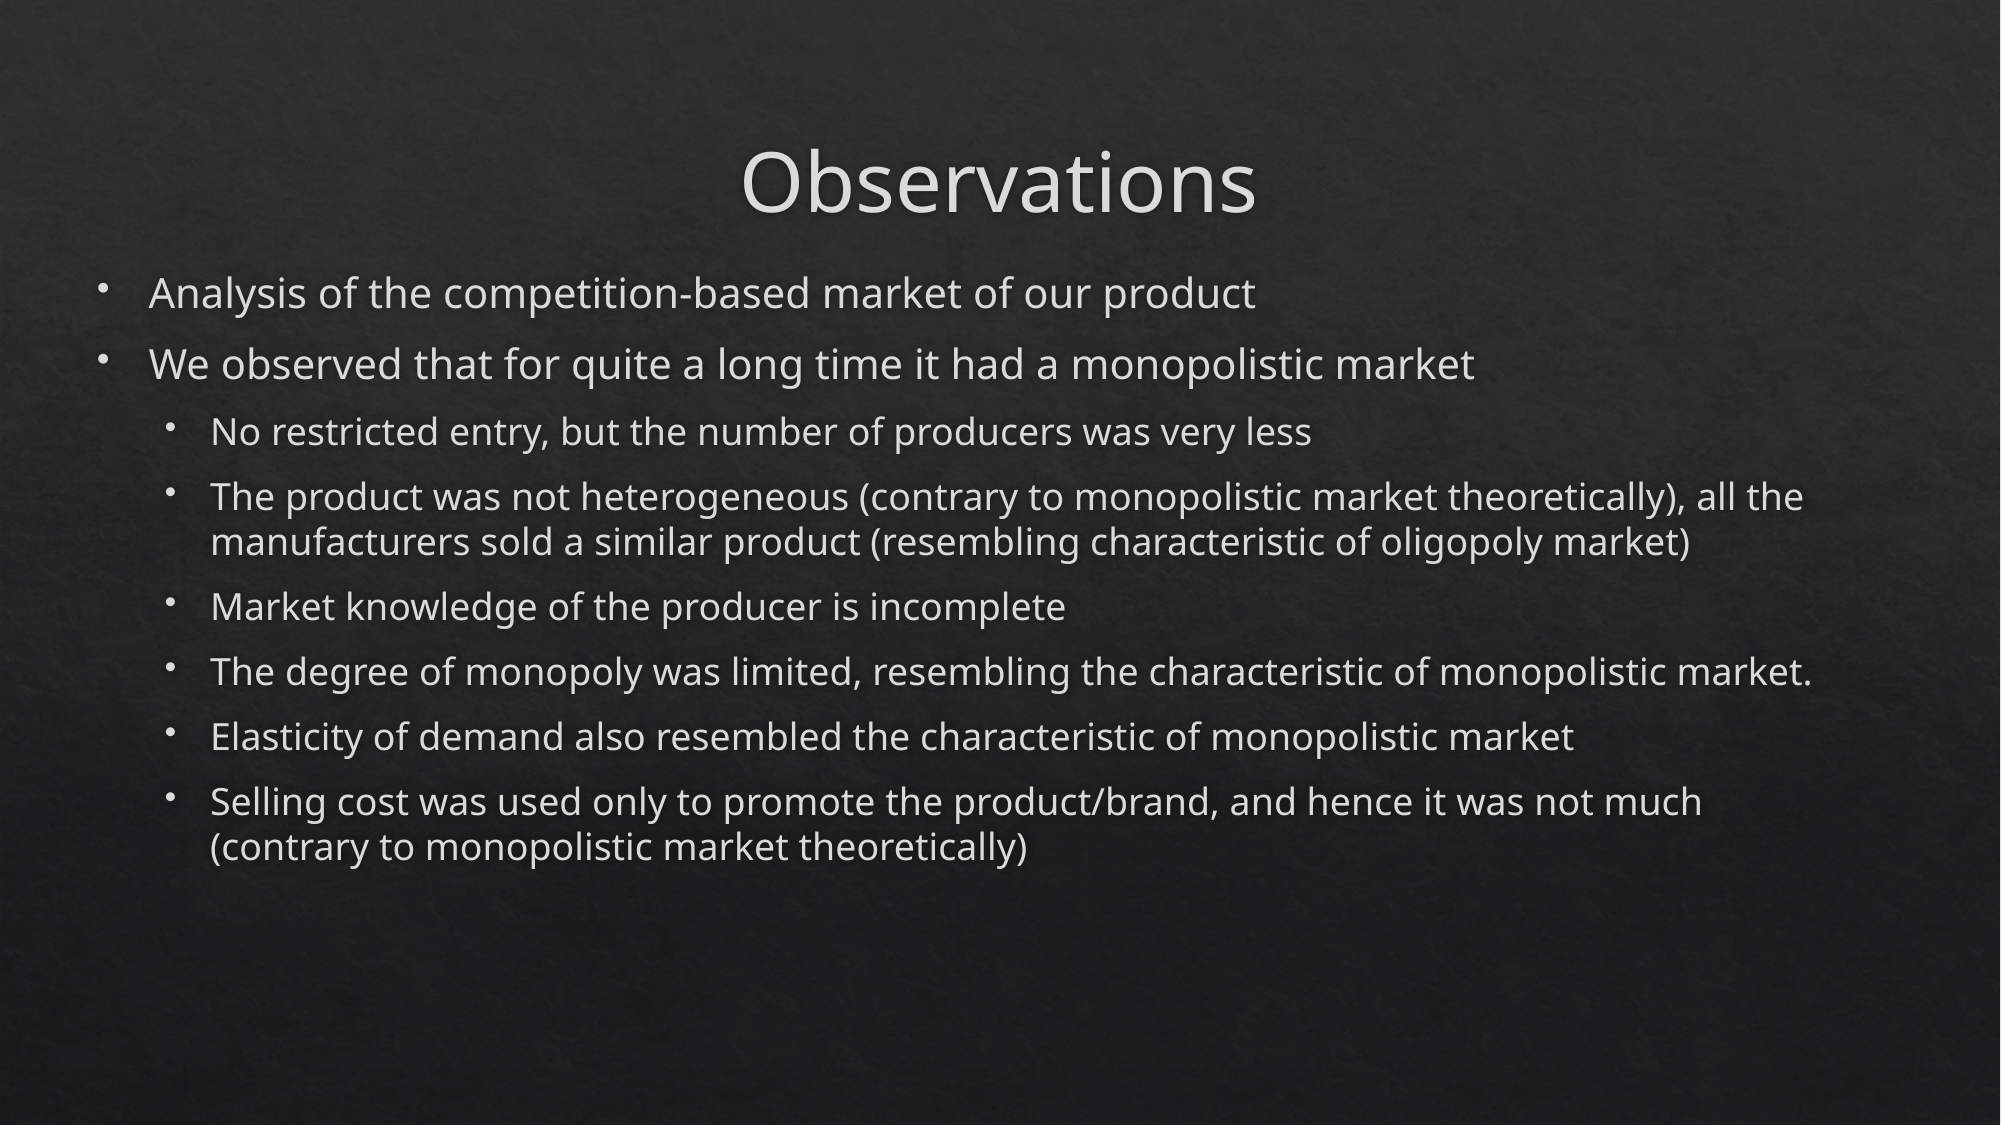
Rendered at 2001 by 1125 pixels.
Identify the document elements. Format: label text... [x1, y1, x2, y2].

title Observations [149, 99, 1849, 254]
list Analysis of the competition-based market of our product We observed that for quite a long time it had a monopolistic market No restricted entry, but the number of producers was very less The product was not heterogeneous (contrary to monopolistic market theoretically), all the manufacturers sold a similar product (resembling characteristic of oligopoly market) Market knowledge of the producer is incomplete The degree of monopoly was limited, resembling the characteristic of monopolistic market. Elasticity of demand also resembled the characteristic of monopolistic market Selling cost was used only to promote the product/brand, and hence it was not much (contrary to monopolistic market theoretically) [77, 259, 1864, 1090]
